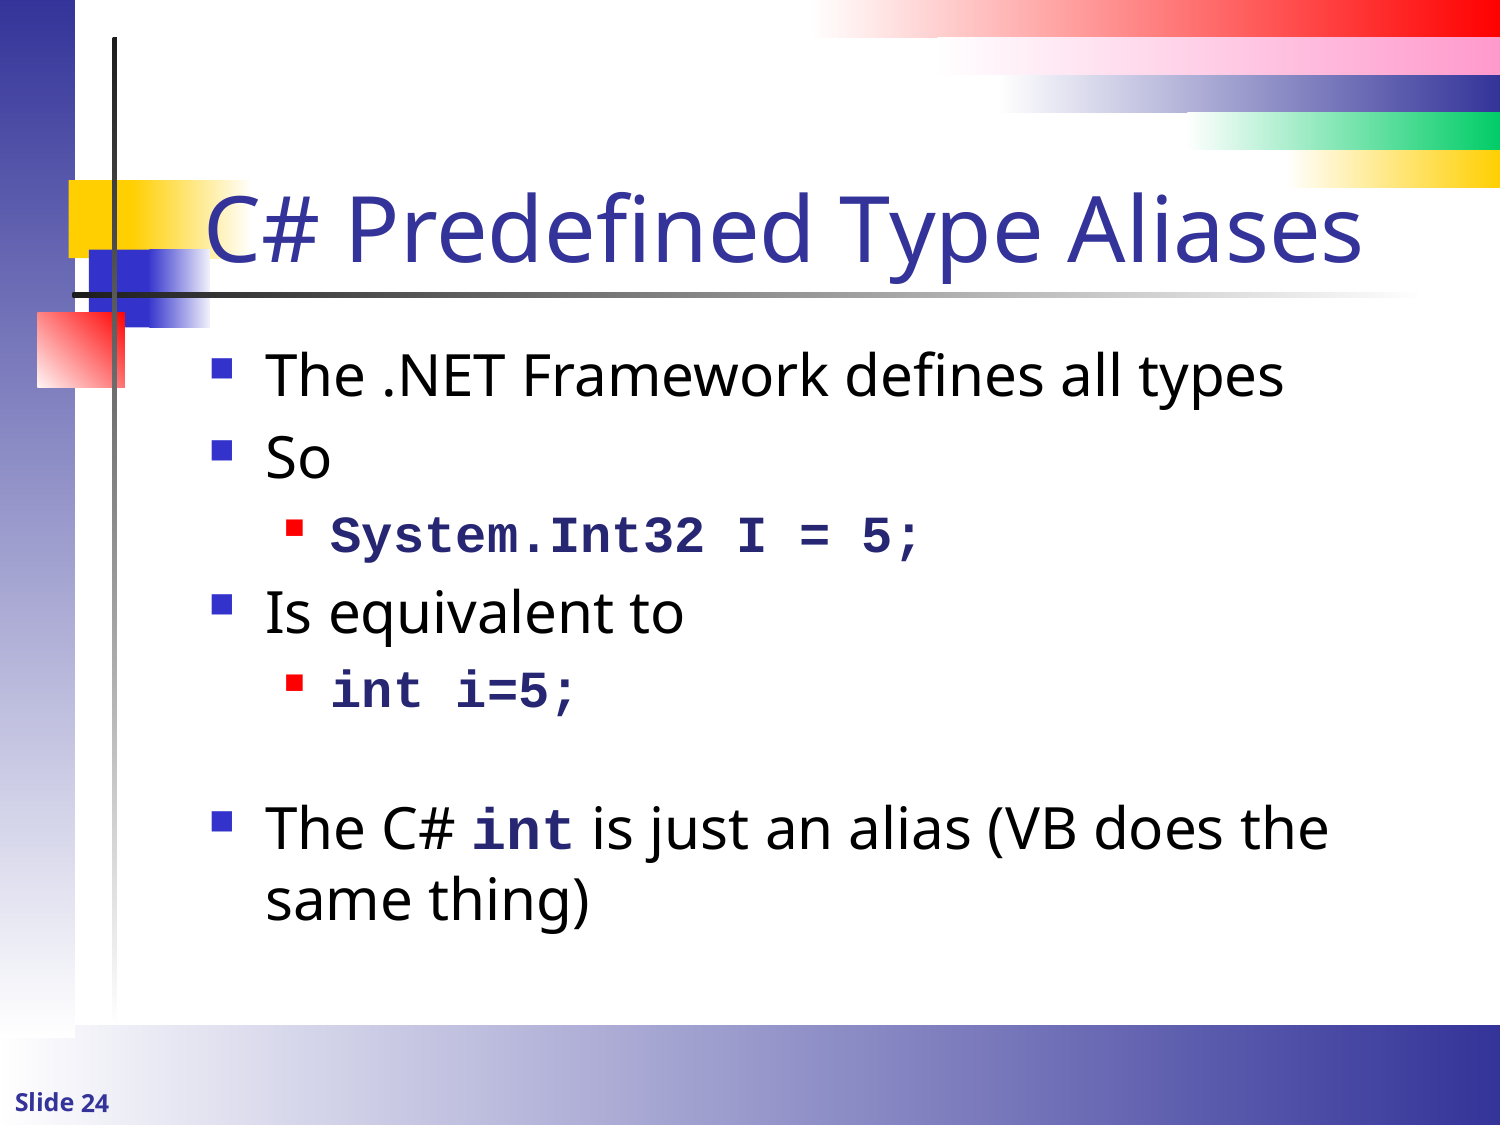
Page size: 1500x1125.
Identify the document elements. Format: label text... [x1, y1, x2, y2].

list The .NET Framework defines all types So System.Int32 I = 5; Is equivalent to int i=5; The C# int is just an alias (VB does the same thing) [193, 330, 1470, 1007]
title C# Predefined Type Aliases [188, 101, 1468, 289]
